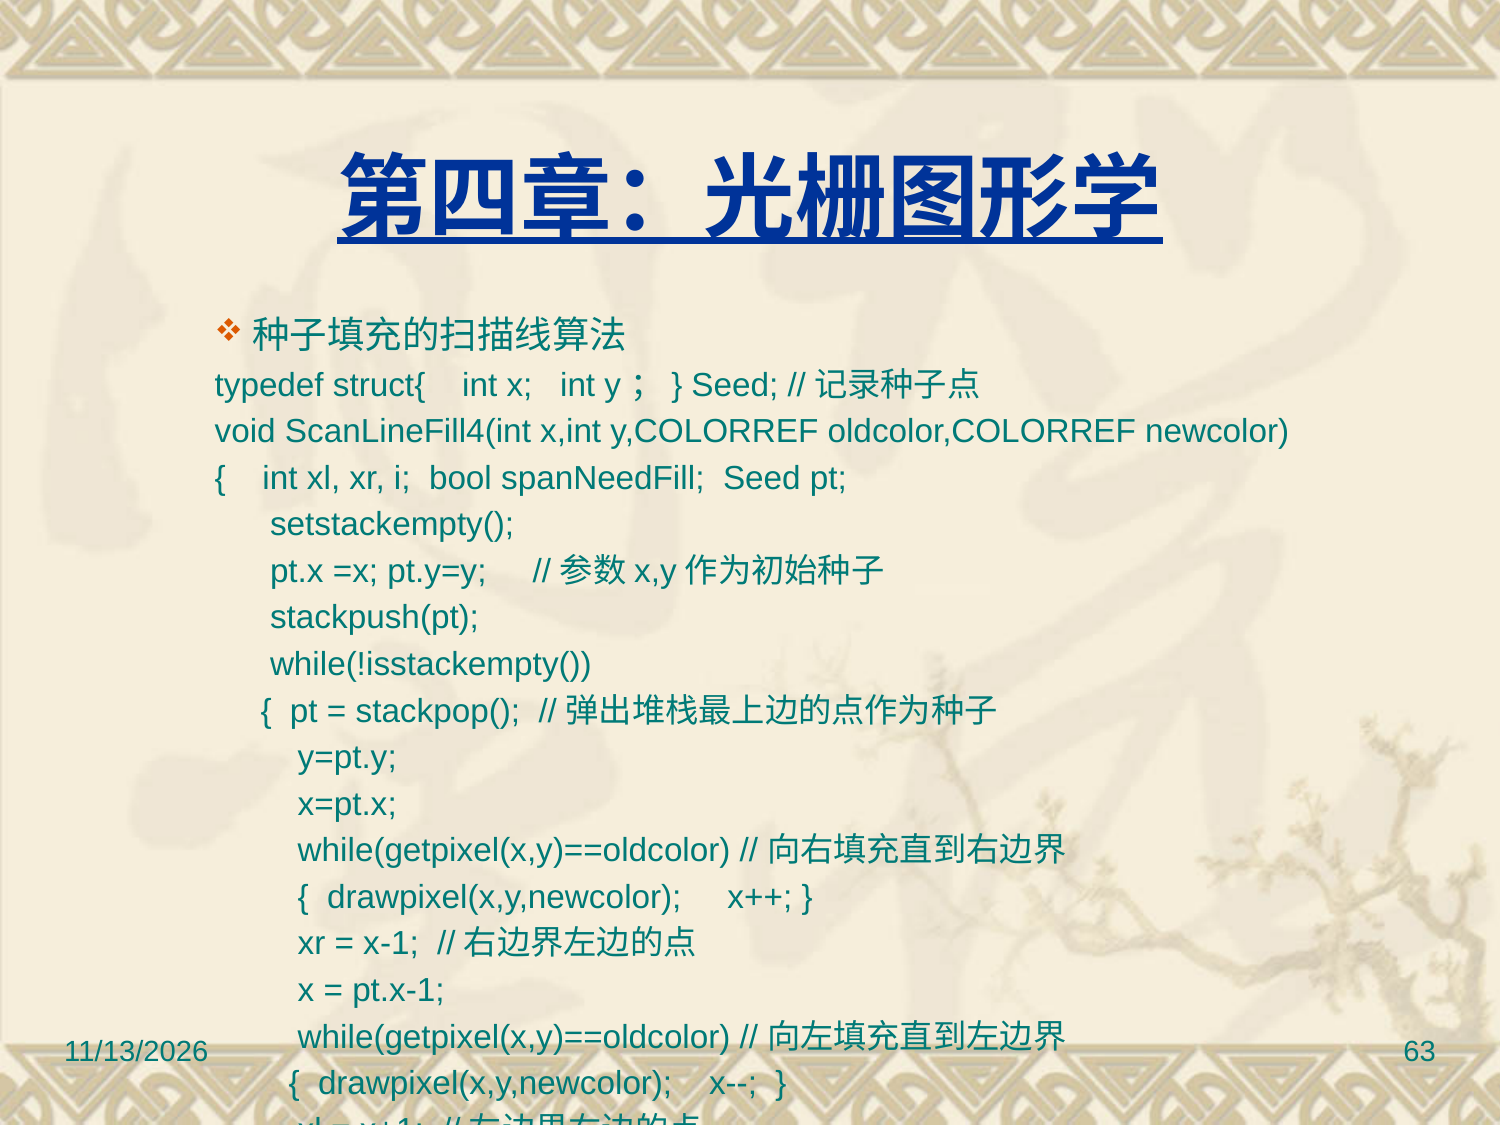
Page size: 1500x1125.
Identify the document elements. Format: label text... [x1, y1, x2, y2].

text_box 63 [1074, 1024, 1451, 1103]
picture [0, 0, 1500, 1125]
text_box 12/30/2016 [49, 1024, 425, 1103]
title 第四章：光栅图形学 [49, 99, 1451, 288]
list 种子填充的扫描线算法 typedef struct{ int x; int y；} Seed; //记录种子点 void ScanLineFill4(int x,int y,COLORREF oldcolor,COLORREF newcolor) { int xl, xr, i; bool spanNeedFill; Seed pt; setstackempty(); pt.x =x; pt.y=y; //参数x,y作为初始种子 stackpush(pt); while(!isstackempty()) { pt = stackpop(); //弹出堆栈最上边的点作为种子 y=pt.y; x=pt.x; while(getpixel(x,y)==oldcolor) //向右填充直到右边界 { drawpixel(x,y,newcolor); x++; } xr = x-1; //右边界左边的点 x = pt.x-1; while(getpixel(x,y)==oldcolor) //向左填充直到左边界 { drawpixel(x,y,newcolor); x--; } xl = x+1; //左边界右边的点 //处理上面一条扫描线 x = xl; y = y+1; while(x<xr) { spanNeedFill=FALSE; while(getpixel(x,y)==oldcolor) //x为左边界内第一点 { spanNeedFill=TRUE; x++; } //x一直while循环到左边界 if(spanNeedFill) { pt.x=x+1;pt.y=y; stackpush(pt); } //y=y0+1,左边界右边一点 while(getpixel(x,y)==oldcolor && x<xr && x不是边界值) {drawpixel(x,y,newcolor); x++;} }//End of while(x<xr) //处理下面一条扫描线，代码与处理上面一条扫描线类似 x = xl; y = y-2; //y=y0-1 while(x<xr) { .... }//End of while(x<xr) }//End of while(!isstackempty()) } 上述算法对于每一个待填充区段，只需压栈一次；而在递归算法中，每个象素都需要压栈。因此，扫描线填充算法提高了区域填充的效率 [49, 312, 1451, 1001]
